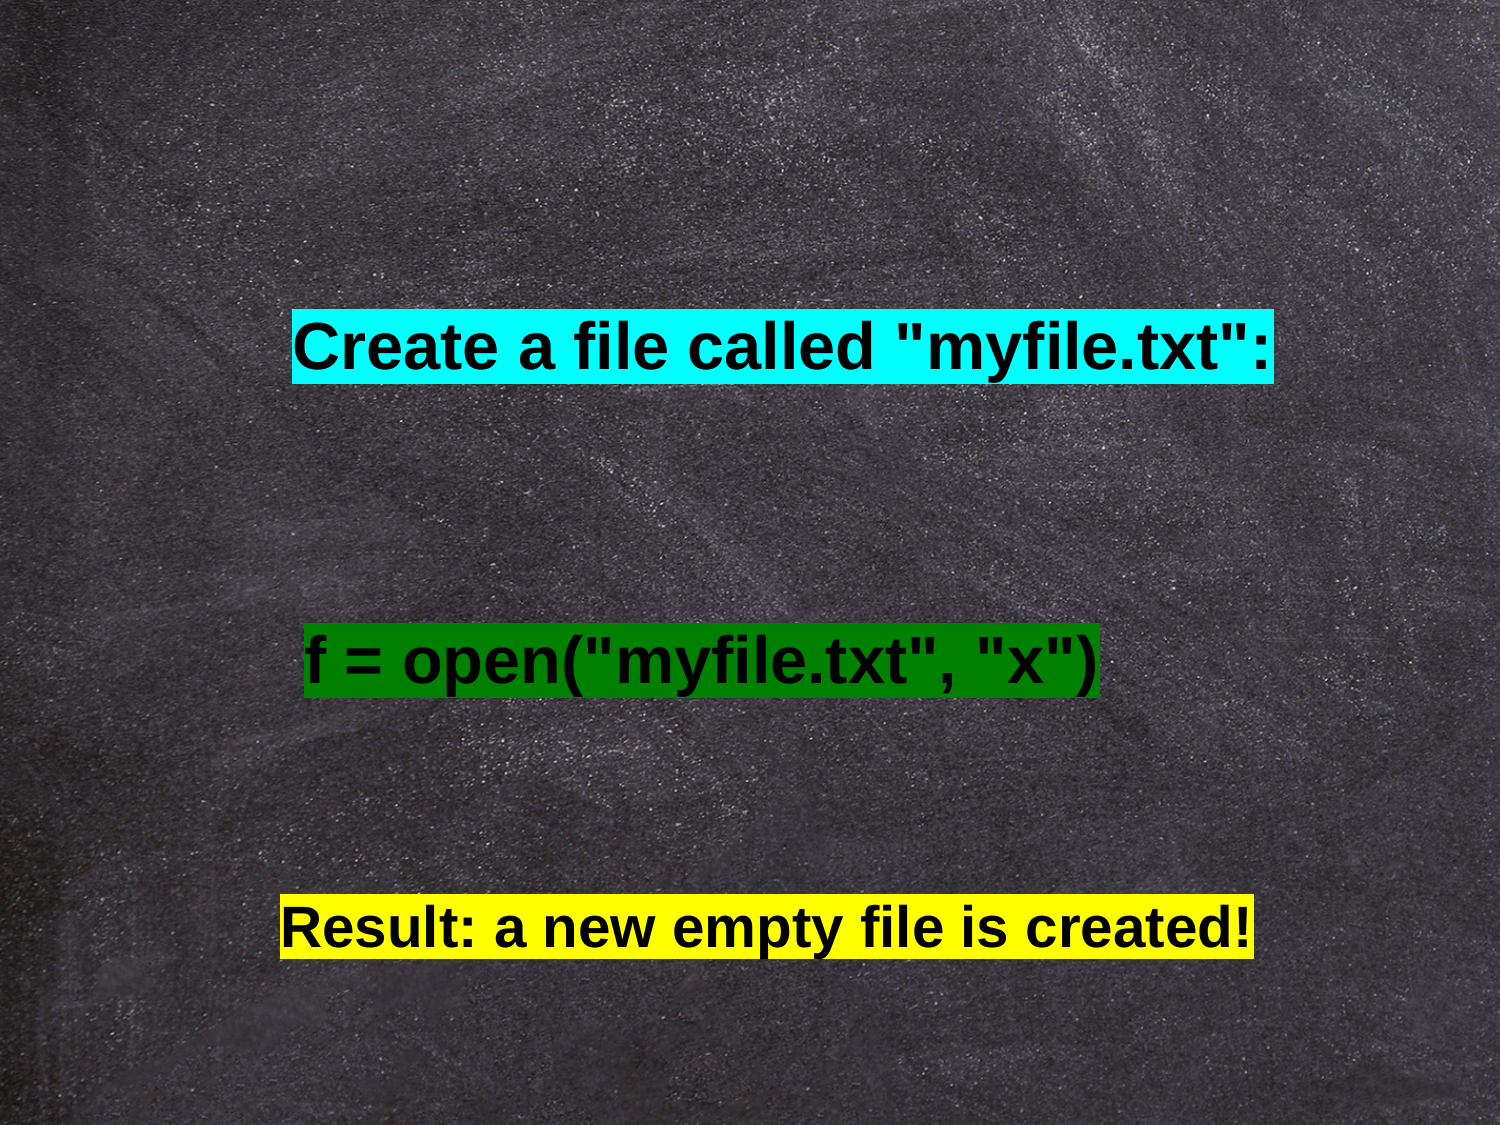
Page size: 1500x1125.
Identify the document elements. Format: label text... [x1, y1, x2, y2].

text_box Result: a new empty file is created! [265, 881, 1309, 1037]
text_box f = open("myfile.txt", "x") [289, 609, 1351, 705]
text_box [0, 0, 1500, 1125]
text_box Create a file called "myfile.txt": [277, 231, 1500, 535]
